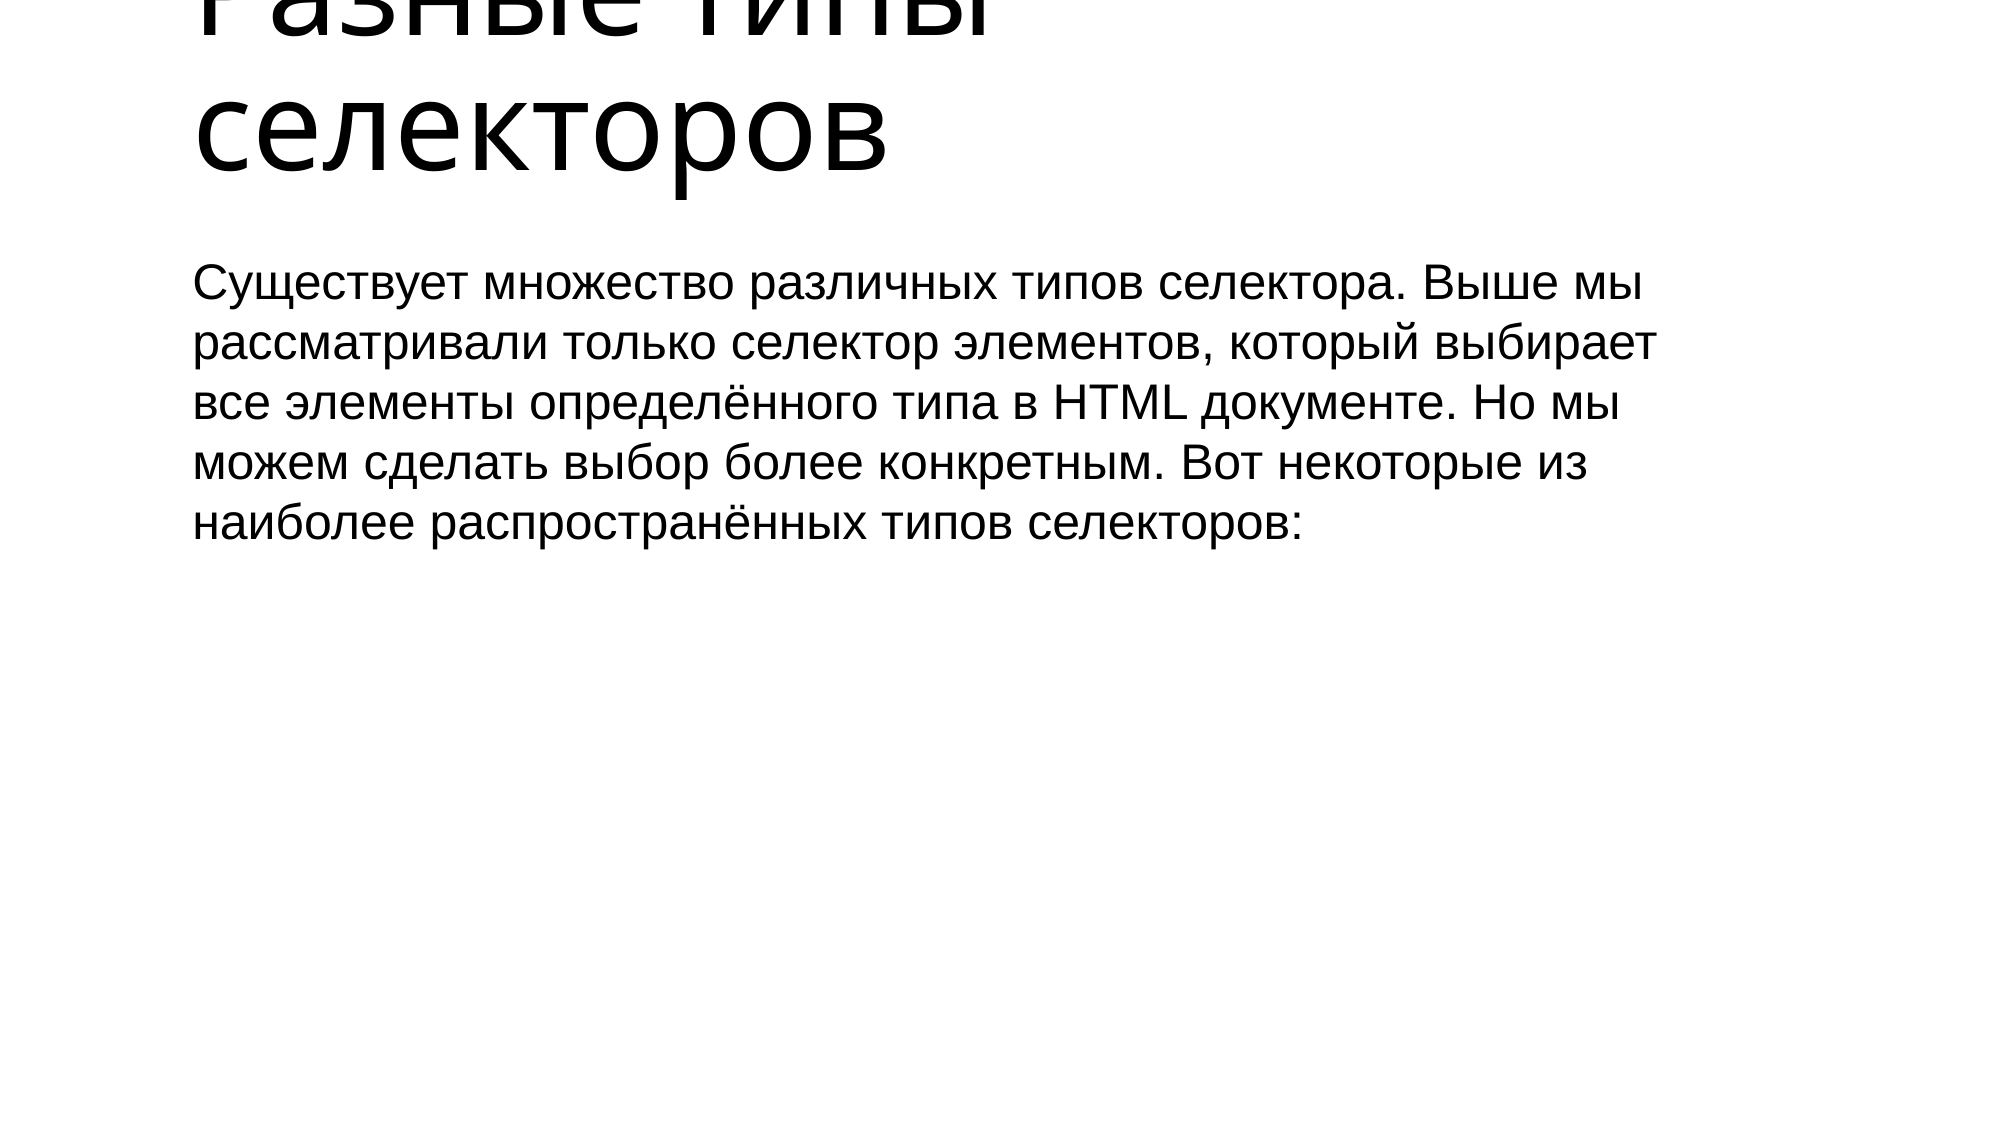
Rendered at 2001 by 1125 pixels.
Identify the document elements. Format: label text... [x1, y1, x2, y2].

subtitle Существует множество различных типов селектора. Выше мы рассматривали только селектор элементов, который выбирает все элементы определённого типа в HTML документе. Но мы можем сделать выбор более конкретным. Вот некоторые из наиболее распространённых типов селекторов: [177, 242, 1678, 514]
title Разные типы селекторов [177, 65, 1678, 205]
